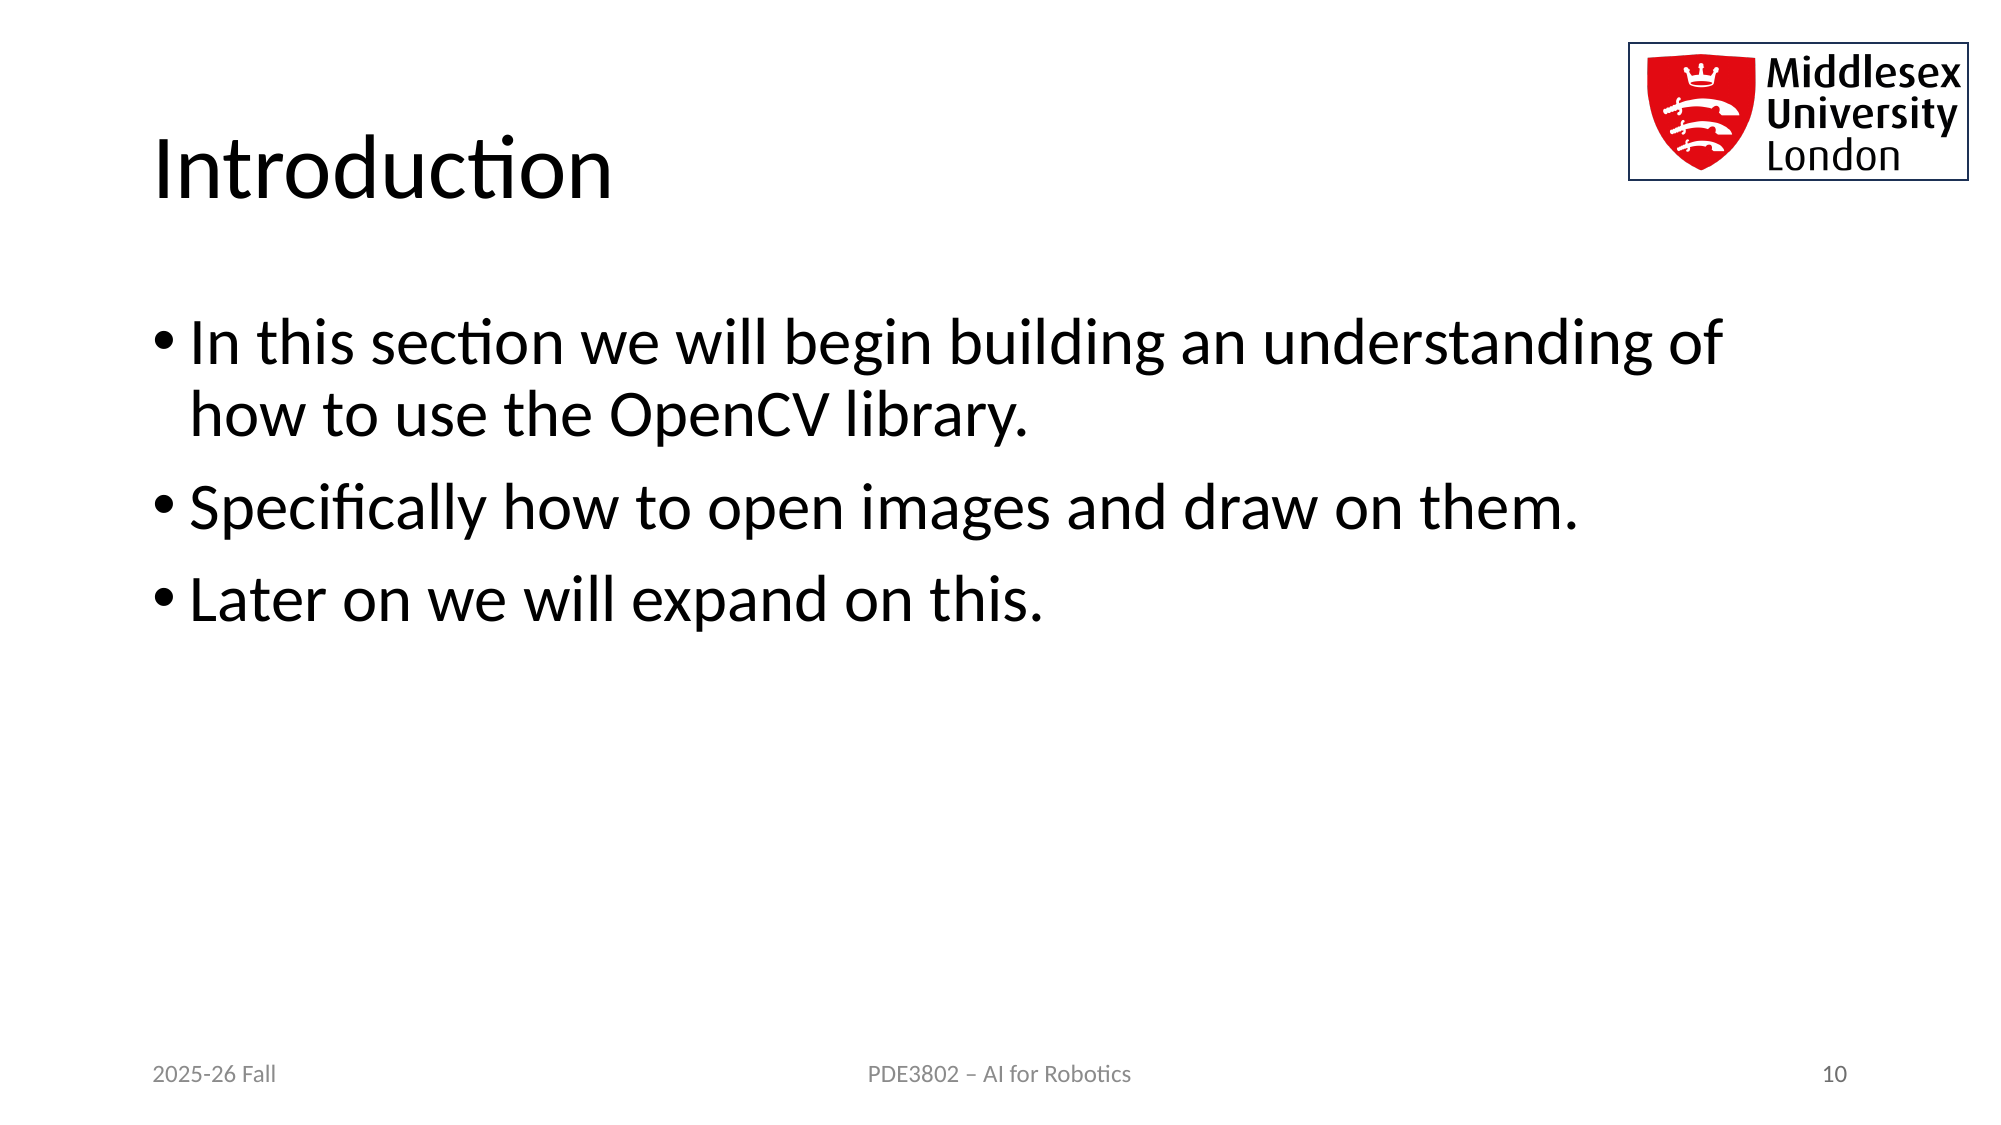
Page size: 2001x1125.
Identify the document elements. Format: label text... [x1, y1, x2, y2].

slide_number 2025-26 Fall [137, 1042, 588, 1103]
picture [1630, 44, 1967, 179]
footer PDE3802 – AI for Robotics [662, 1042, 1338, 1103]
title Introduction [137, 59, 1585, 278]
list In this section we will begin building an understanding of how to use the OpenCV library. Specifically how to open images and draw on them. Later on we will expand on this. [137, 299, 1863, 1014]
slide_number 10 [1412, 1042, 1863, 1103]
